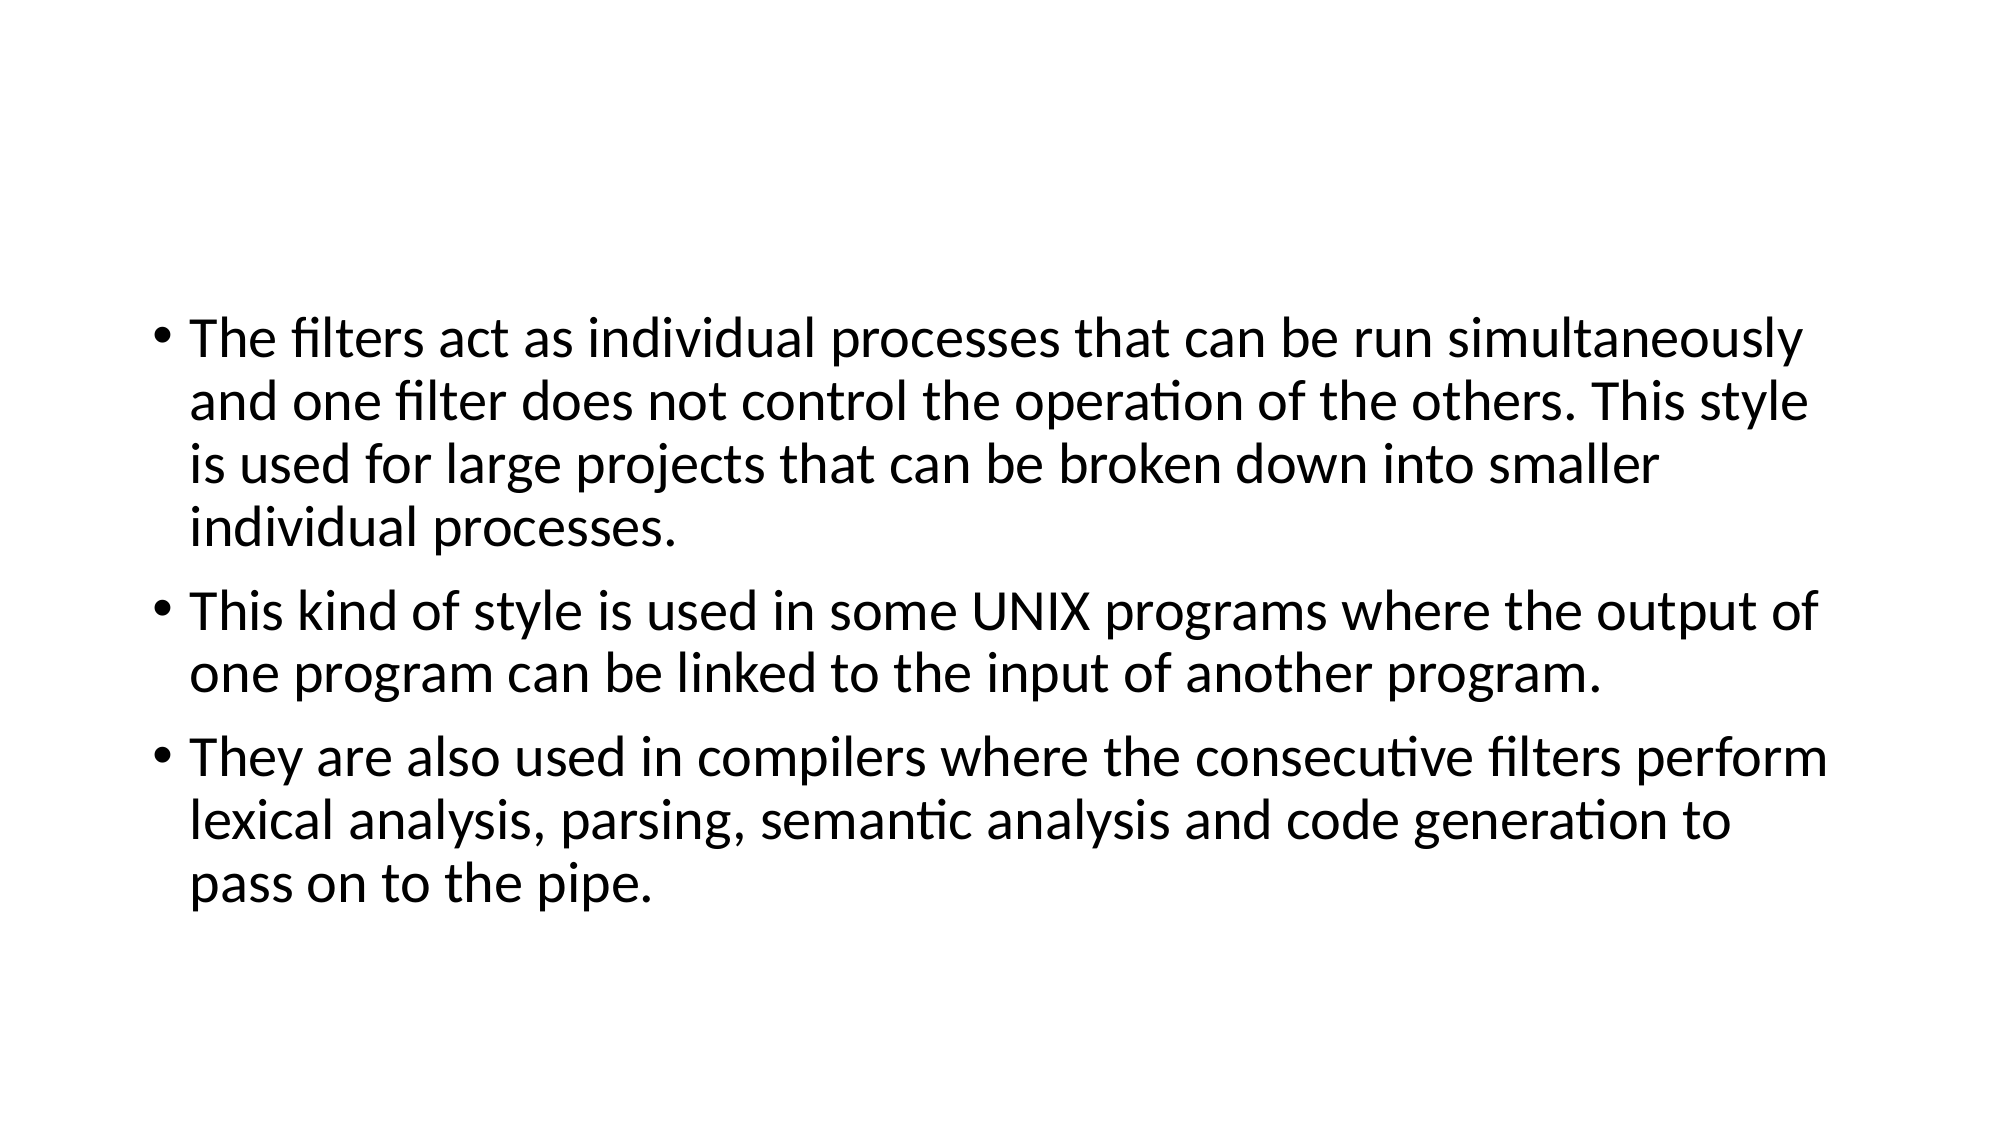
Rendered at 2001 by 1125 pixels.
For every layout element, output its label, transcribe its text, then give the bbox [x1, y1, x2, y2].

list The filters act as individual processes that can be run simultaneously and one filter does not control the operation of the others. This style is used for large projects that can be broken down into smaller individual processes. This kind of style is used in some UNIX programs where the output of one program can be linked to the input of another program. They are also used in compilers where the consecutive filters perform lexical analysis, parsing, semantic analysis and code generation to pass on to the pipe. [137, 299, 1863, 1014]
